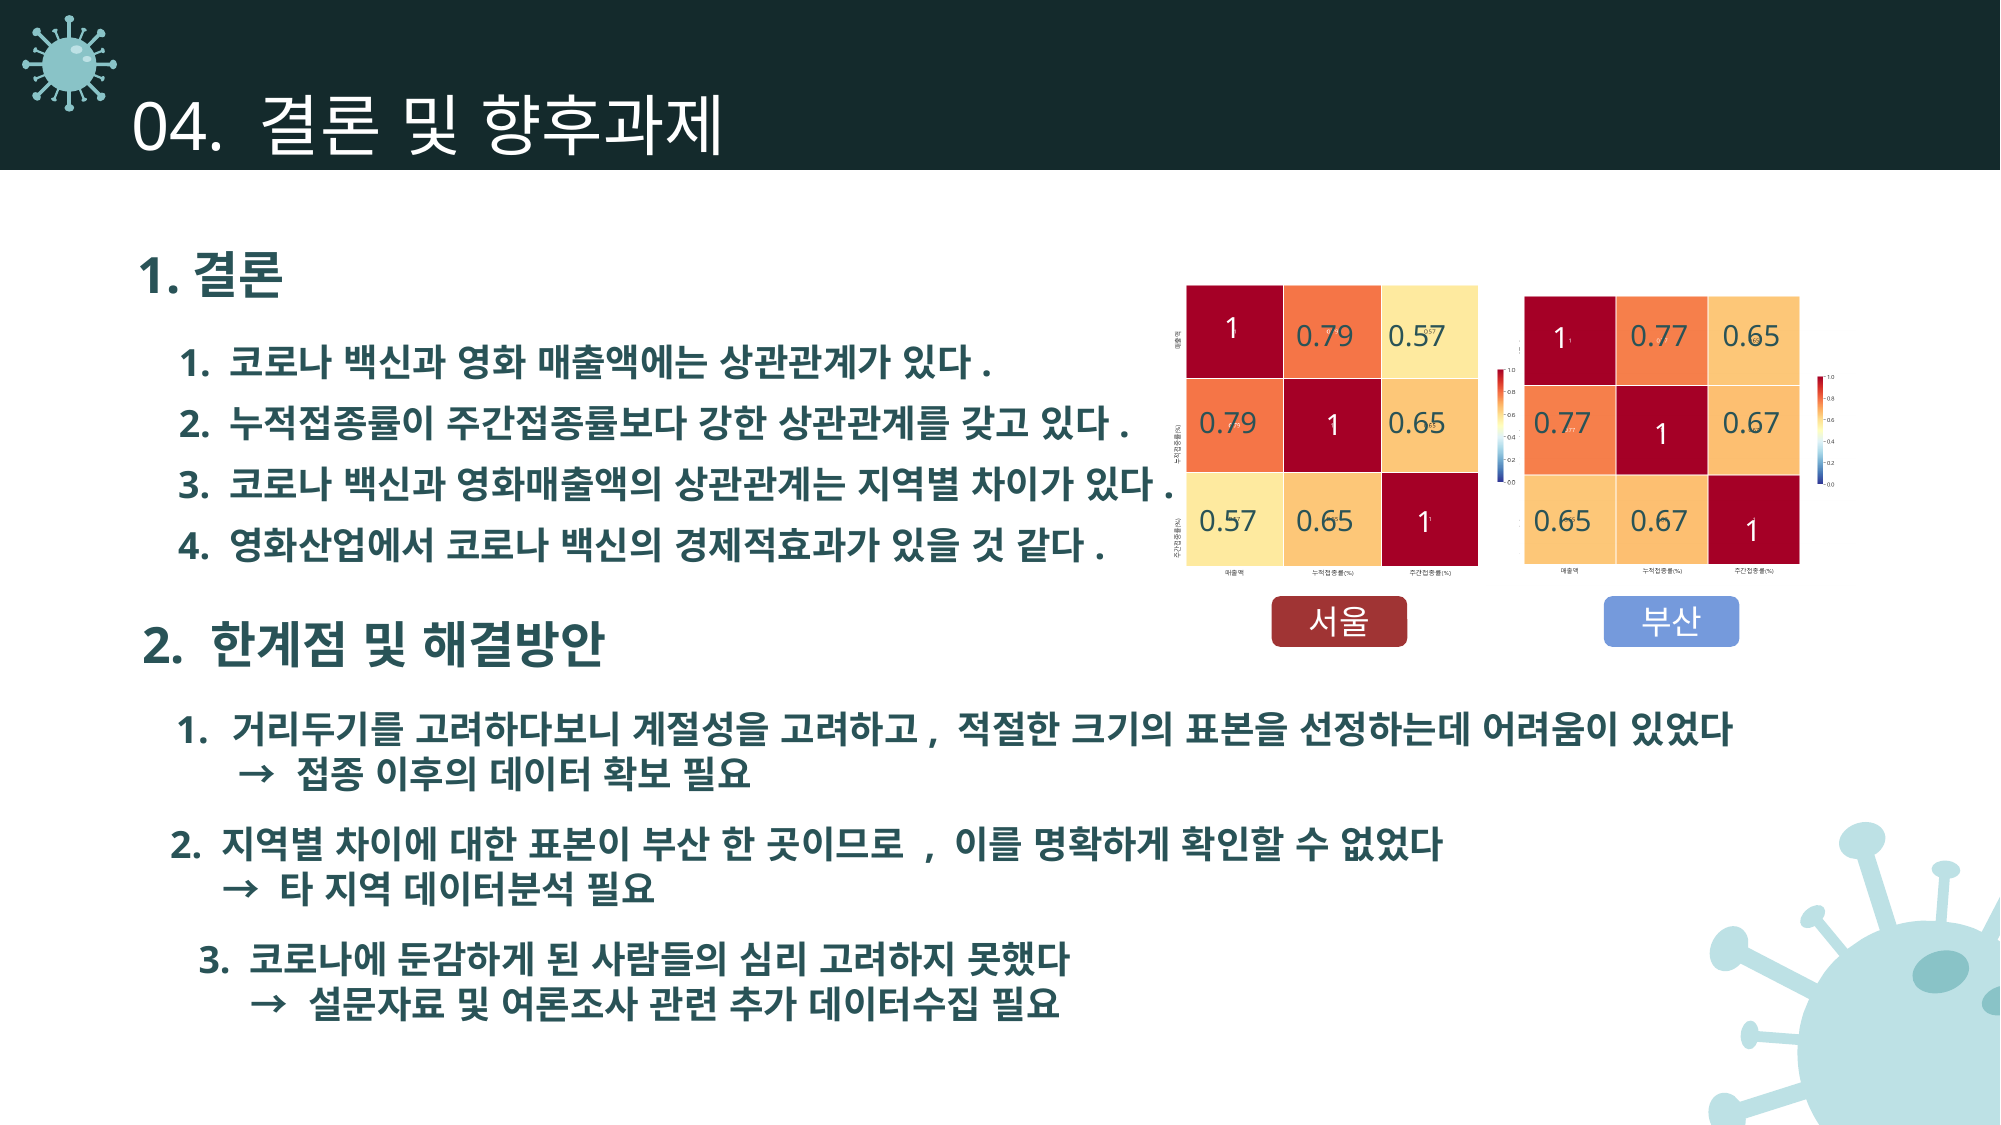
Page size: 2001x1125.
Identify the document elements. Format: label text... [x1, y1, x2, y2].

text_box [22, 18, 115, 111]
text_box 04. 결론 및 향후과제 [116, 76, 775, 172]
text_box 거리두기를 고려하다보니 계절성을 고려하고, 적절한 크기의 표본을 선정하는데 어려움이 있었다 → 접종 이후의 데이터 확보 필요 [161, 699, 1750, 804]
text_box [1171, 281, 1856, 647]
text_box 2. 한계점 및 해결방안 [127, 606, 622, 681]
text_box 3. 코로나 백신과 영화매출액의 상관관계는 지역별 차이가 있다. [163, 453, 1171, 514]
text_box 3. 코로나에 둔감하게 된 사람들의 심리 고려하지 못했다 → 설문자료 및 여론조사 관련 추가 데이터수집 필요 [183, 928, 1108, 1034]
text_box 4. 영화산업에서 코로나 백신의 경제적효과가 있을 것 같다. [163, 514, 1121, 575]
text_box 1.결론 [123, 235, 300, 311]
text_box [1703, 827, 2000, 1125]
text_box 2. 지역별 차이에 대한 표본이 부산 한 곳이므로 , 이를 명확하게 확인할 수 없었다 → 타 지역 데이터분석 필요 [155, 813, 1470, 919]
text_box [0, 0, 2000, 170]
text_box 1. 코로나 백신과 영화 매출액에는 상관관계가 있다. [163, 331, 1007, 392]
text_box 2. 누적접종률이 주간접종률보다 강한 상관관계를 갖고 있다. [163, 392, 1145, 453]
